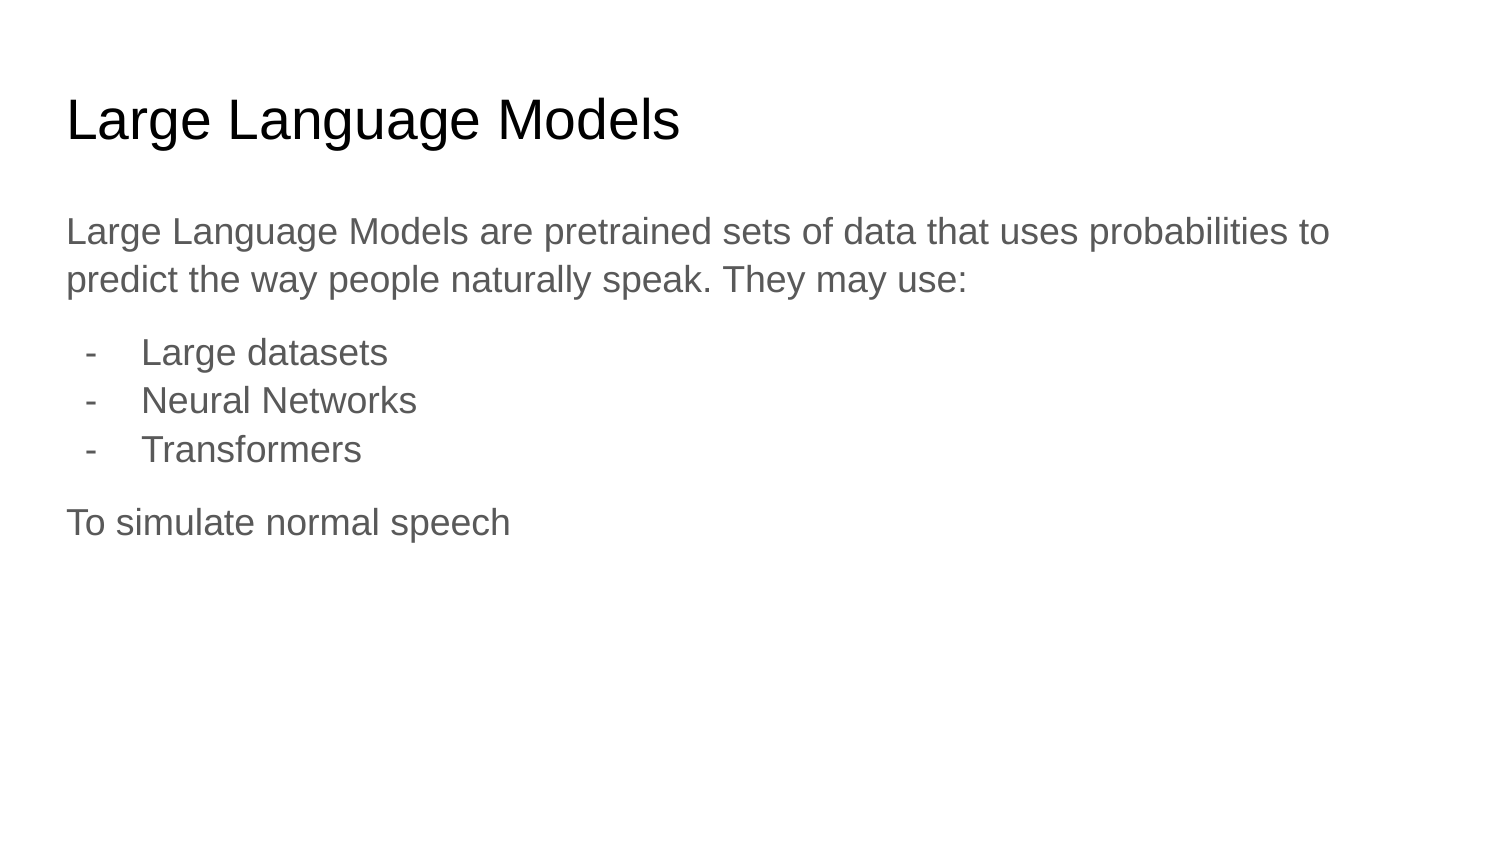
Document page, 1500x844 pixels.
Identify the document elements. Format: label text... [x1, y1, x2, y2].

list Large Language Models are pretrained sets of data that uses probabilities to predict the way people naturally speak. They may use: Large datasets Neural Networks Transformers To simulate normal speech [51, 189, 1449, 750]
title Large Language Models [51, 72, 1449, 167]
